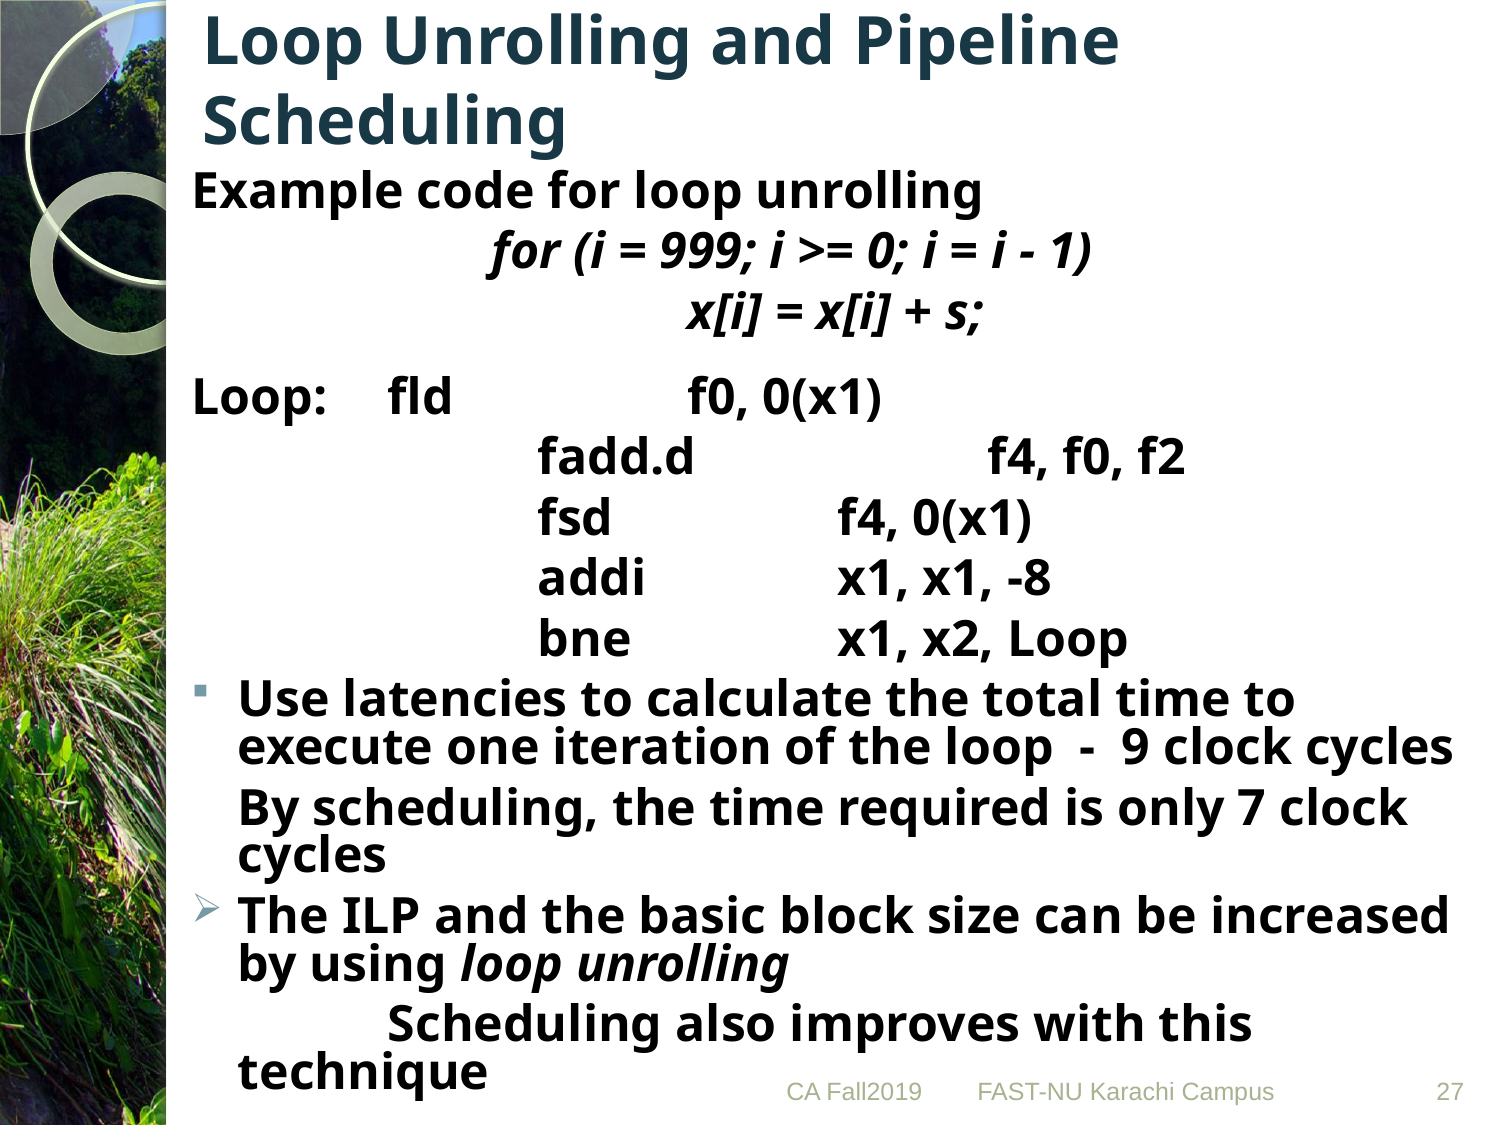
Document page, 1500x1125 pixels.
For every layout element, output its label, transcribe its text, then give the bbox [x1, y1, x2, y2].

picture [32, 13, 160, 207]
picture [136, 0, 166, 4]
footer FAST-NU Karachi Campus [962, 1037, 1413, 1113]
title Loop Unrolling and Pipeline Scheduling [187, 24, 1463, 130]
picture [0, 134, 166, 1125]
picture [62, 195, 160, 280]
slide_number 27 [1413, 1034, 1488, 1113]
picture [53, 241, 160, 332]
slide_number CA Fall2019 [587, 1034, 938, 1113]
list Example code for loop unrolling for (i = 999; i >= 0; i = i - 1) x[i] = x[i] + s; Loop: fld f0, 0(x1) fadd.d f4, f0, f2 fsd f4, 0(x1) addi x1, x1, -8 bne x1, x2, Loop Use latencies to calculate the total time to execute one iteration of the loop - 9 clock cycles By scheduling, the time required is only 7 clock cycles The ILP and the basic block size can be increased by using loop unrolling Scheduling also improves with this technique [162, 162, 1500, 1023]
